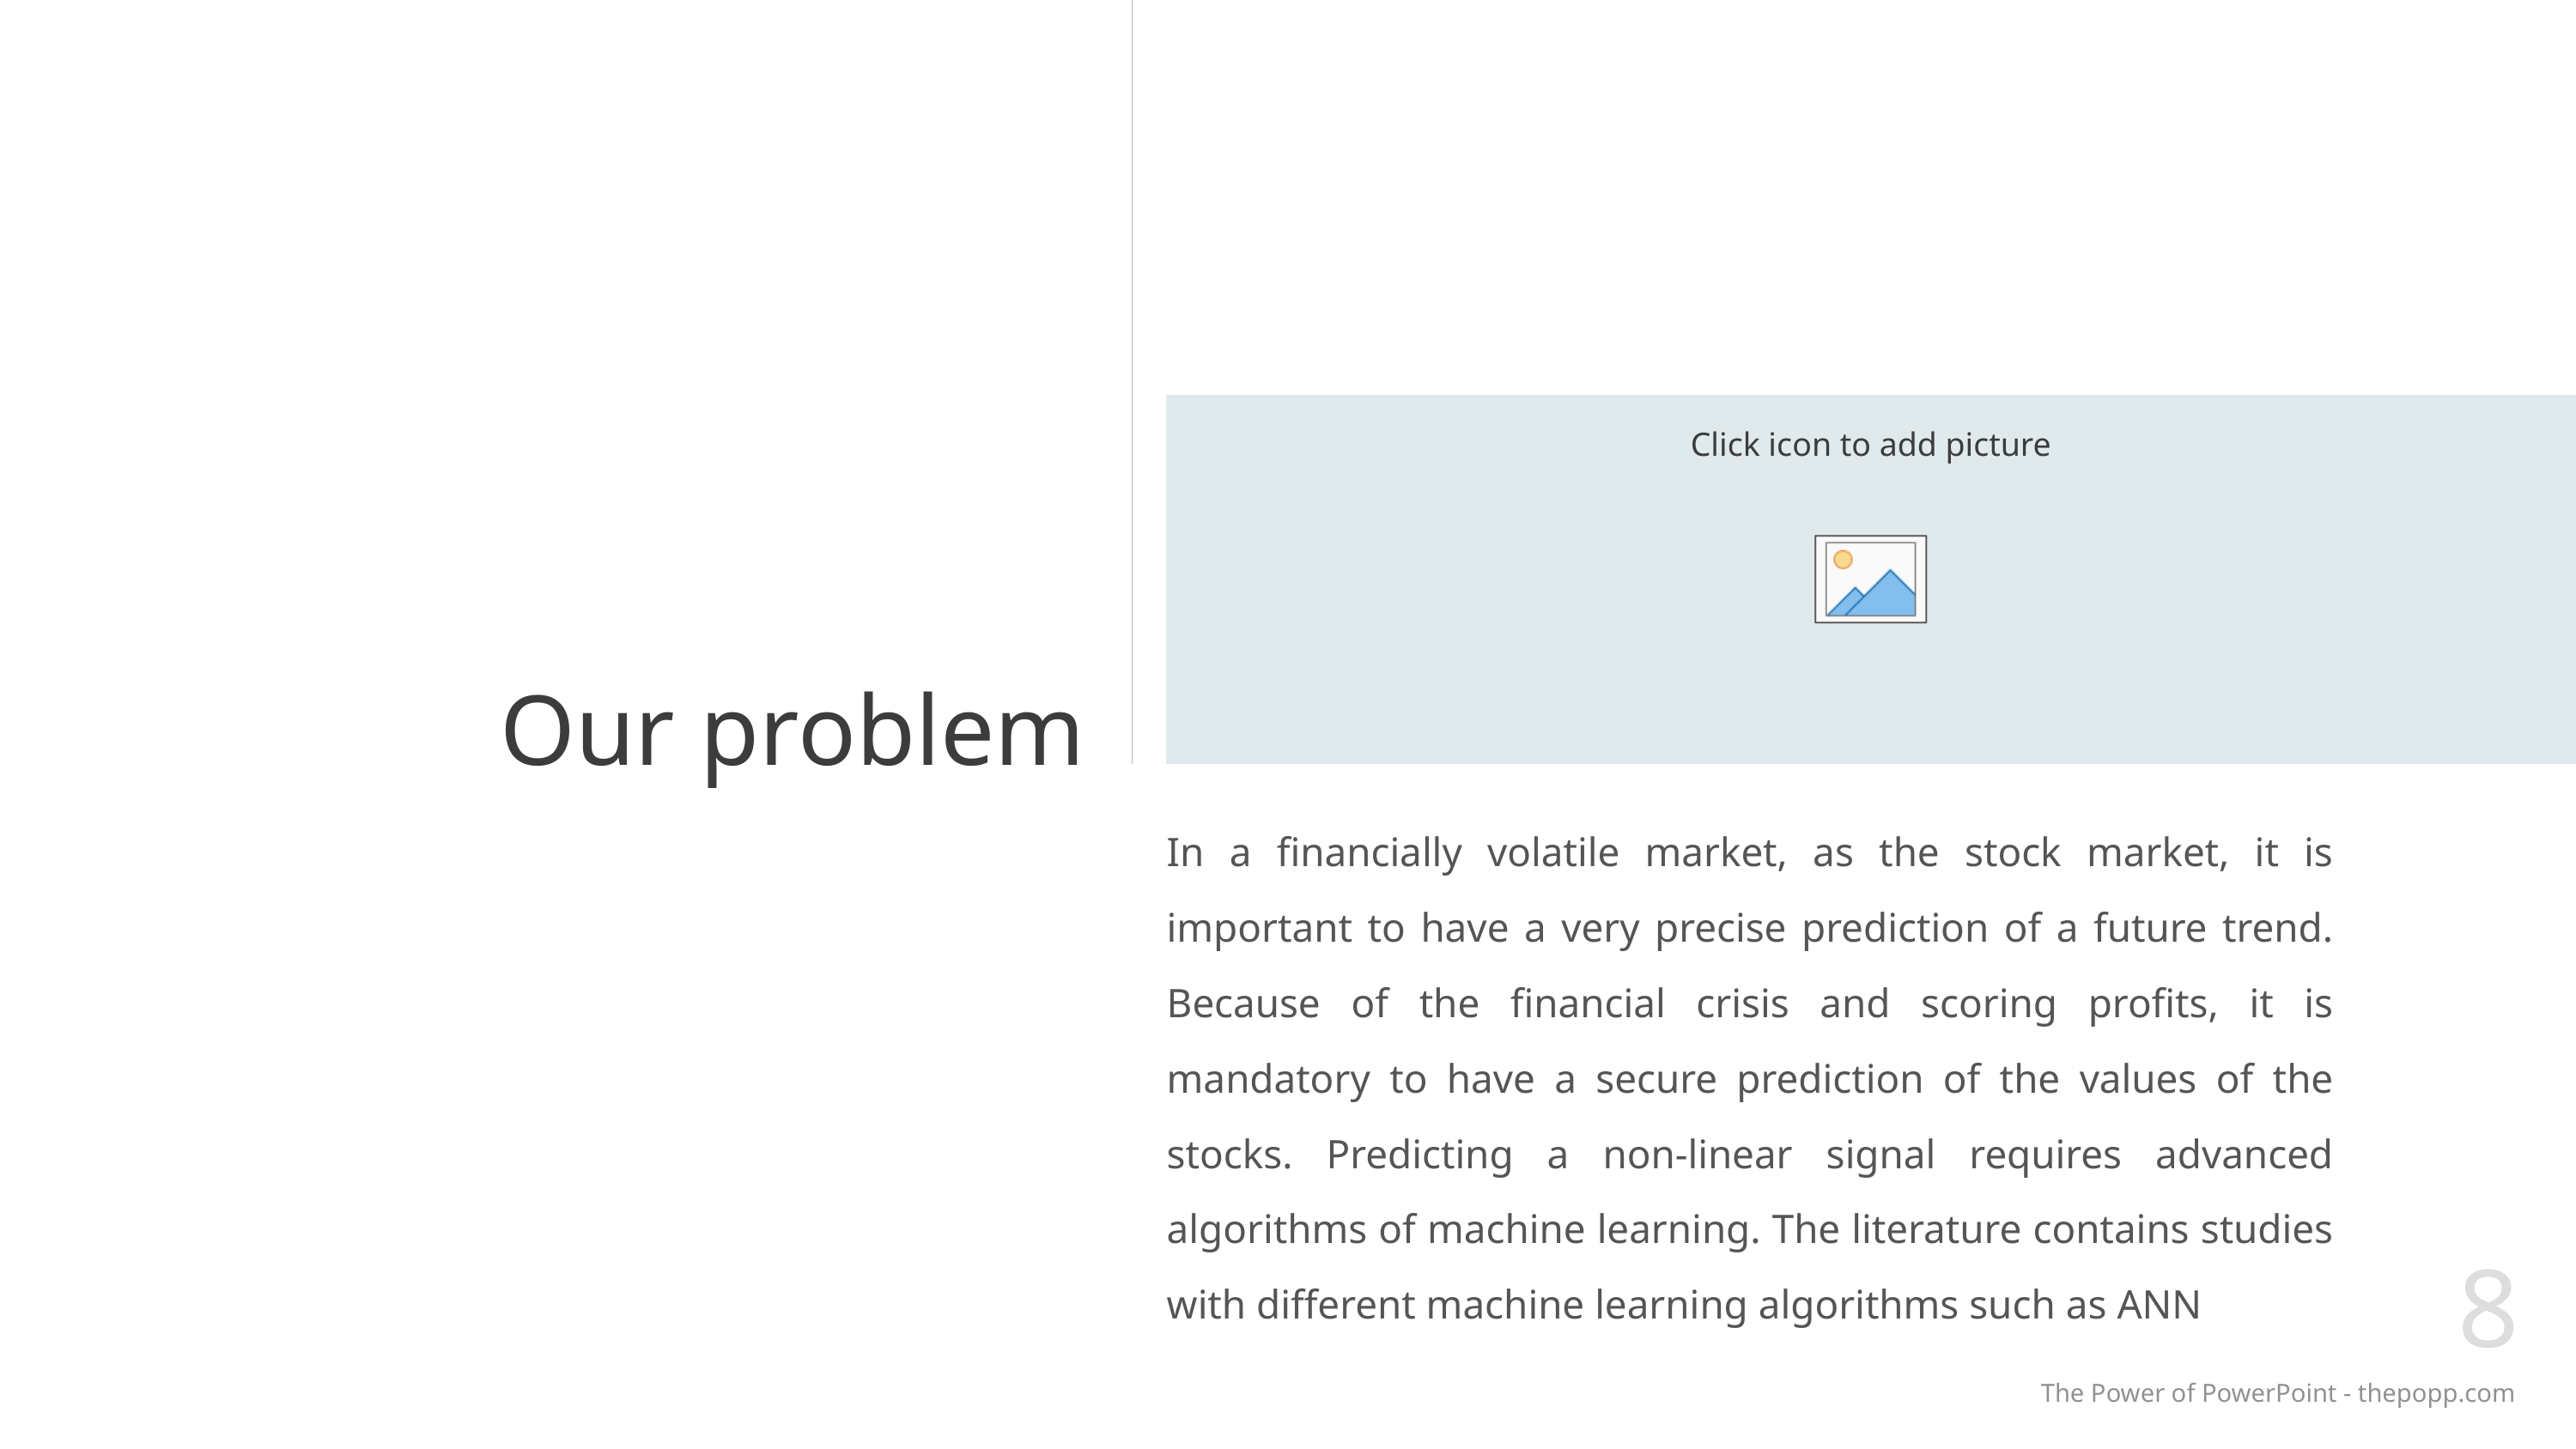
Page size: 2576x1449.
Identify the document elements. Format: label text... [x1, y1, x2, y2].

slide_number 8 [2150, 1250, 2532, 1393]
picture [1166, 394, 2576, 764]
title Our problem [273, 471, 1099, 792]
footer The Power of PowerPoint - thepopp.com [1573, 1354, 2529, 1432]
list In a financially volatile market, as the stock market, it is important to have a very precise prediction of a future trend. Because of the financial crisis and scoring profits, it is mandatory to have a secure prediction of the values of the stocks. Predicting a non-linear signal requires advanced algorithms of machine learning. The literature contains studies with different machine learning algorithms such as ANN [1153, 791, 2348, 1333]
